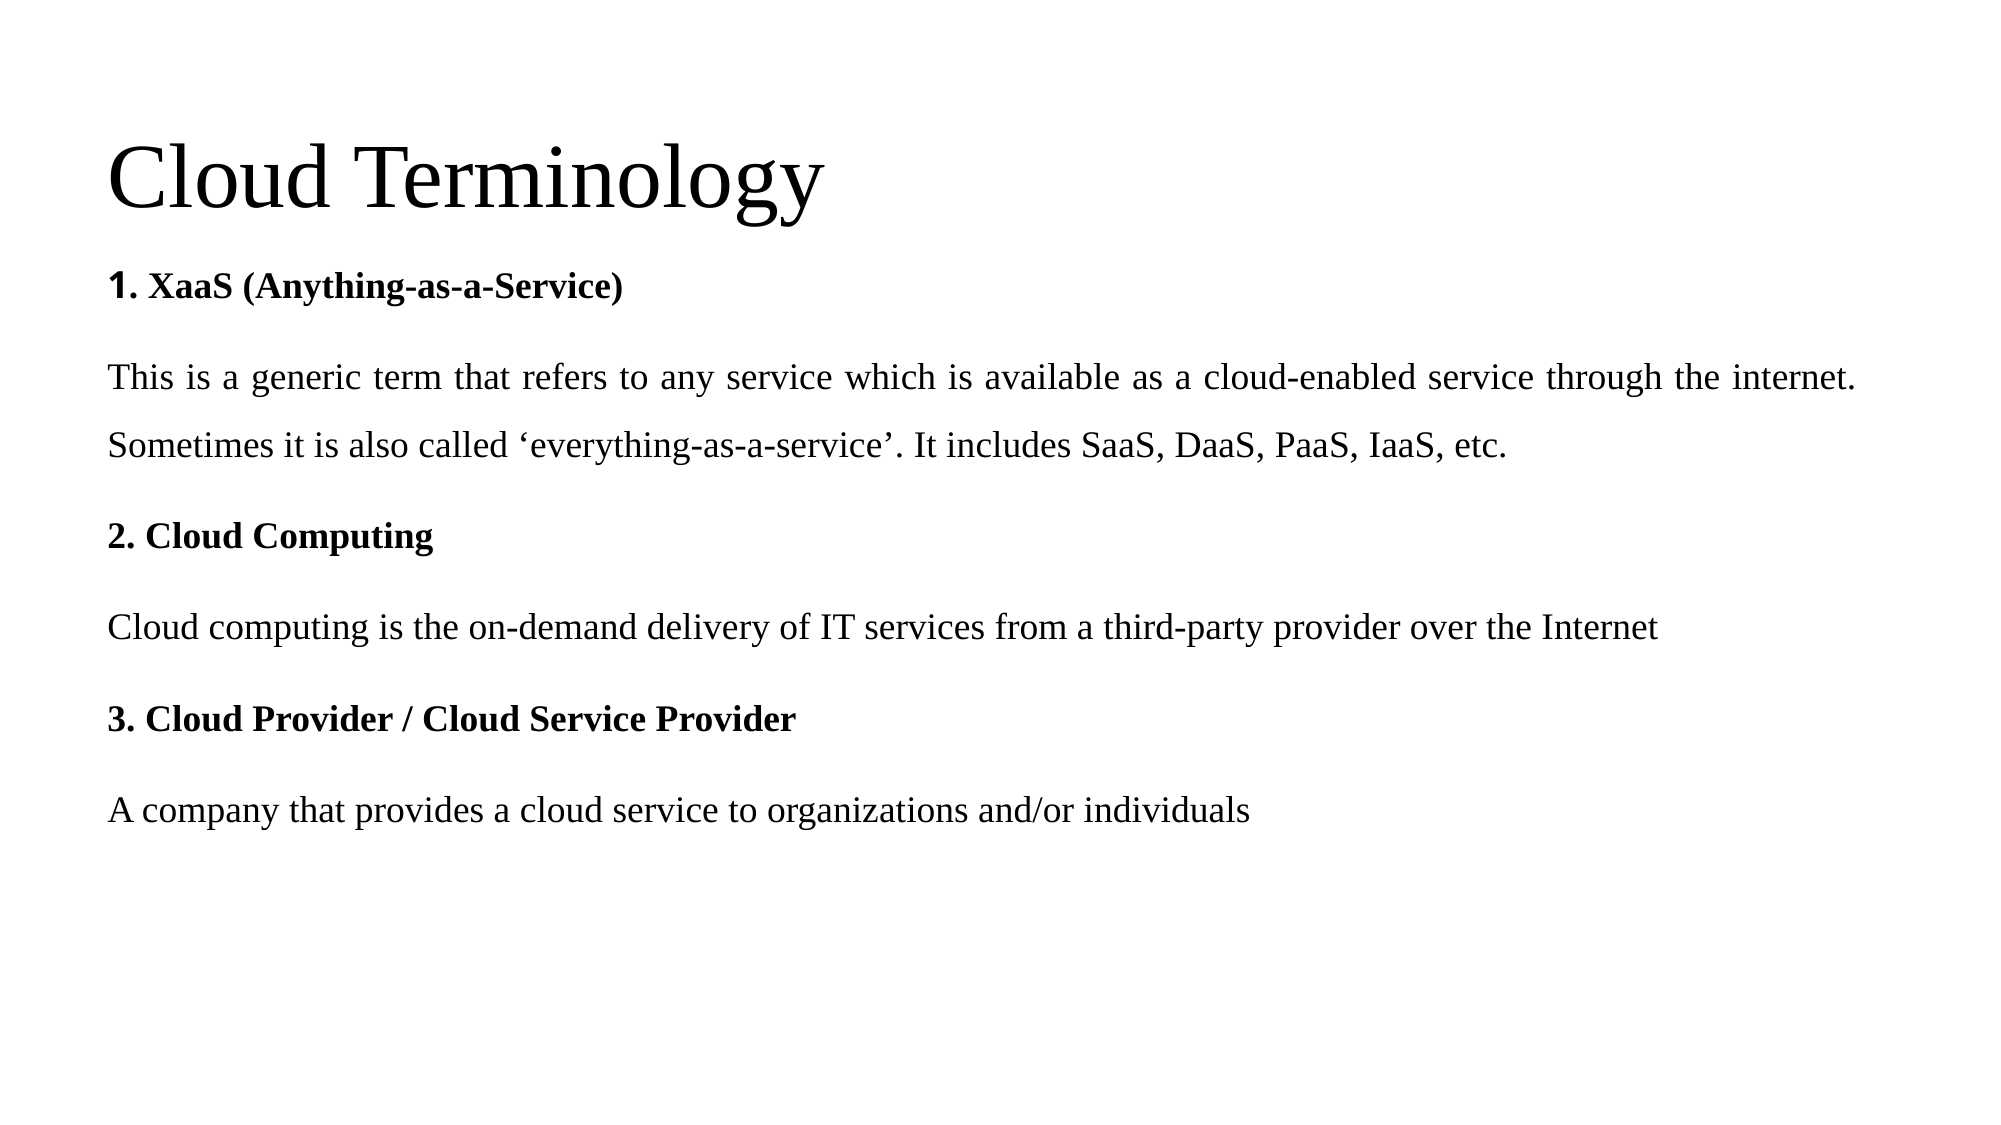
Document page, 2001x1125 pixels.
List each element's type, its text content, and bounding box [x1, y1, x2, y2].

list 1. XaaS (Anything-as-a-Service) This is a generic term that refers to any service which is available as a cloud-enabled service through the internet. Sometimes it is also called ‘everything-as-a-service’. It includes SaaS, DaaS, PaaS, IaaS, etc. 2. Cloud Computing Cloud computing is the on-demand delivery of IT services from a third-party provider over the Internet 3. Cloud Provider / Cloud Service Provider A company that provides a cloud service to organizations and/or individuals [92, 231, 1875, 936]
title Cloud Terminology [92, 87, 1875, 231]
